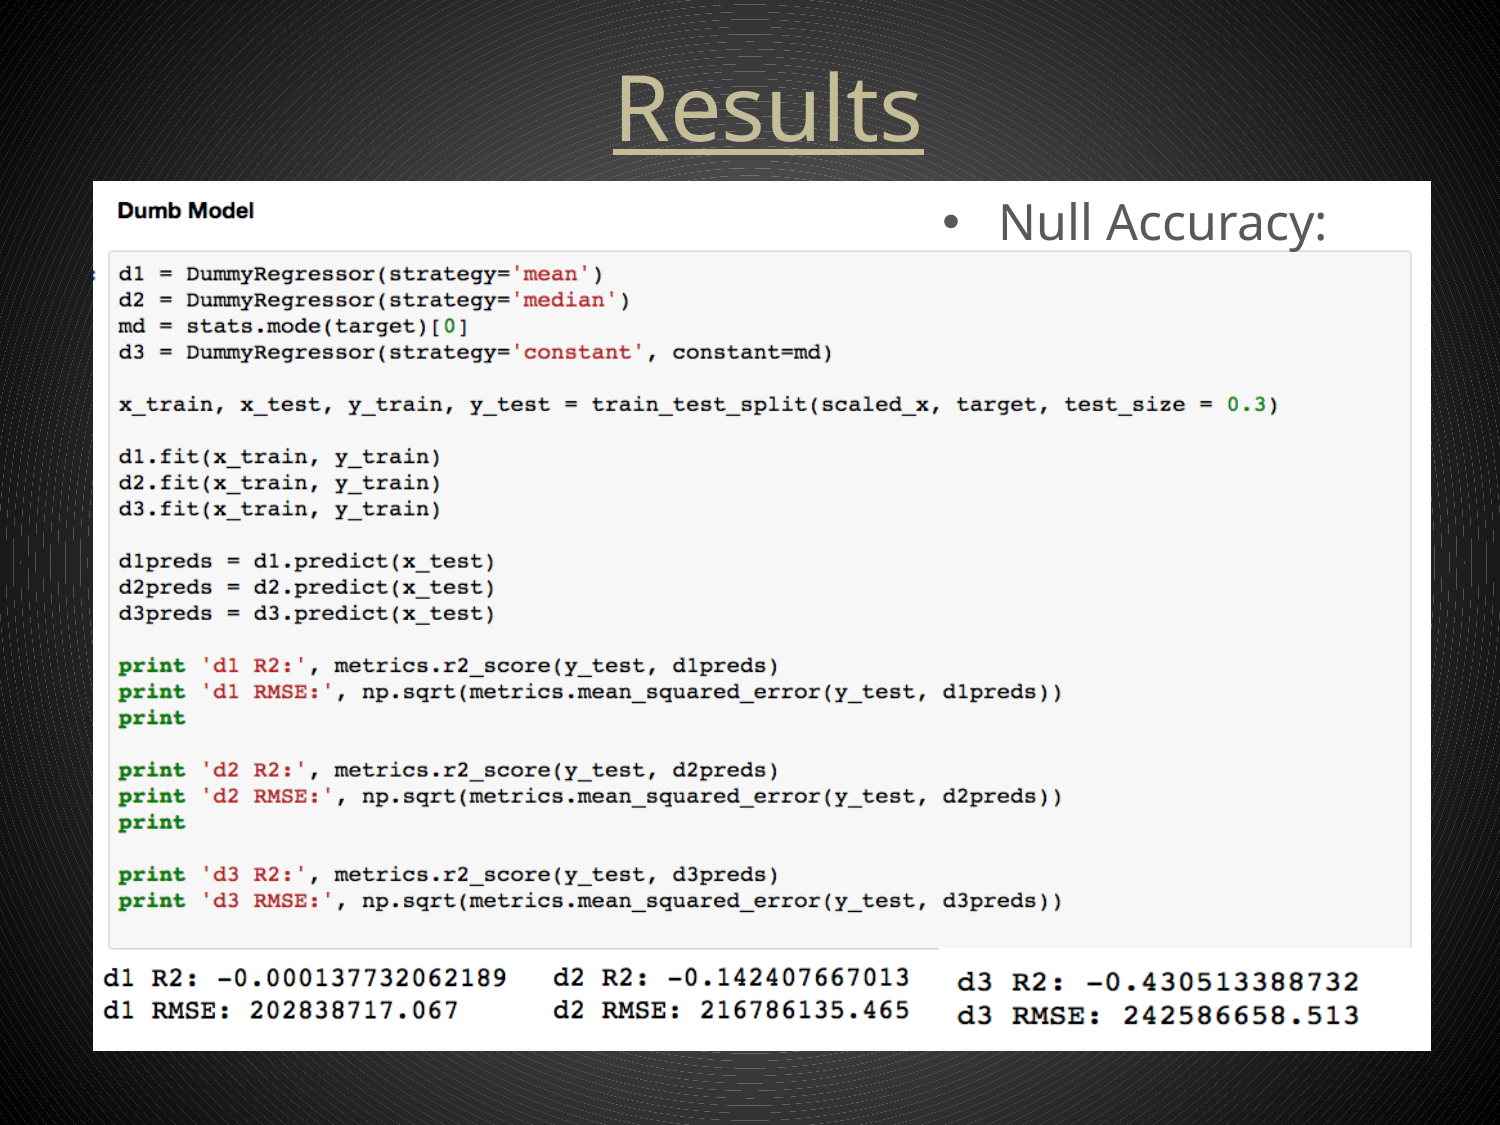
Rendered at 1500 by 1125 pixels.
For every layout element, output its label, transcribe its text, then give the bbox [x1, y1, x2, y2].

picture [93, 180, 1431, 1051]
title Results [93, 28, 1444, 182]
